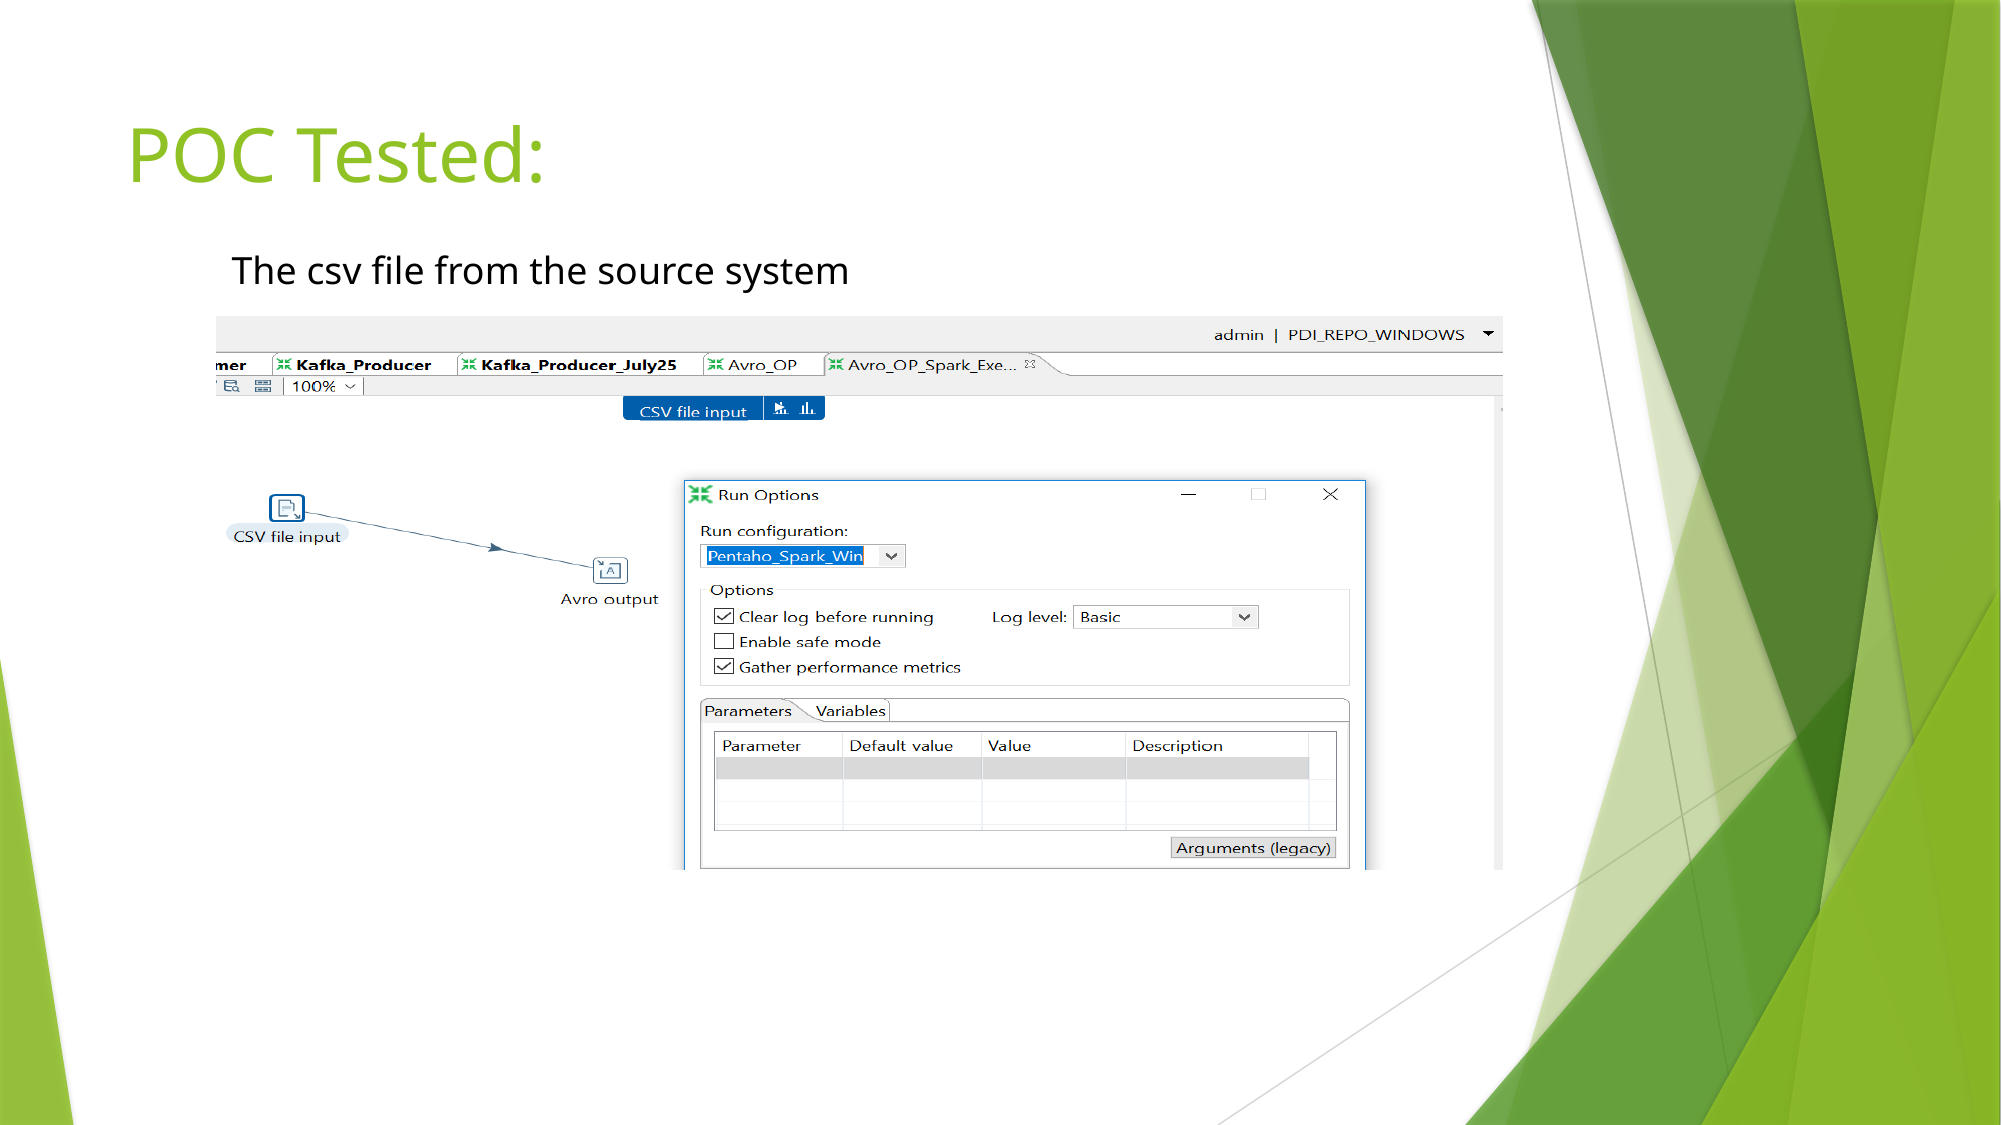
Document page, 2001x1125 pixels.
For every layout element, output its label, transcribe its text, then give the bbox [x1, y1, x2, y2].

text_box The csv file from the source system [216, 239, 1431, 315]
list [216, 315, 1503, 871]
title POC Tested: [111, 99, 1522, 206]
